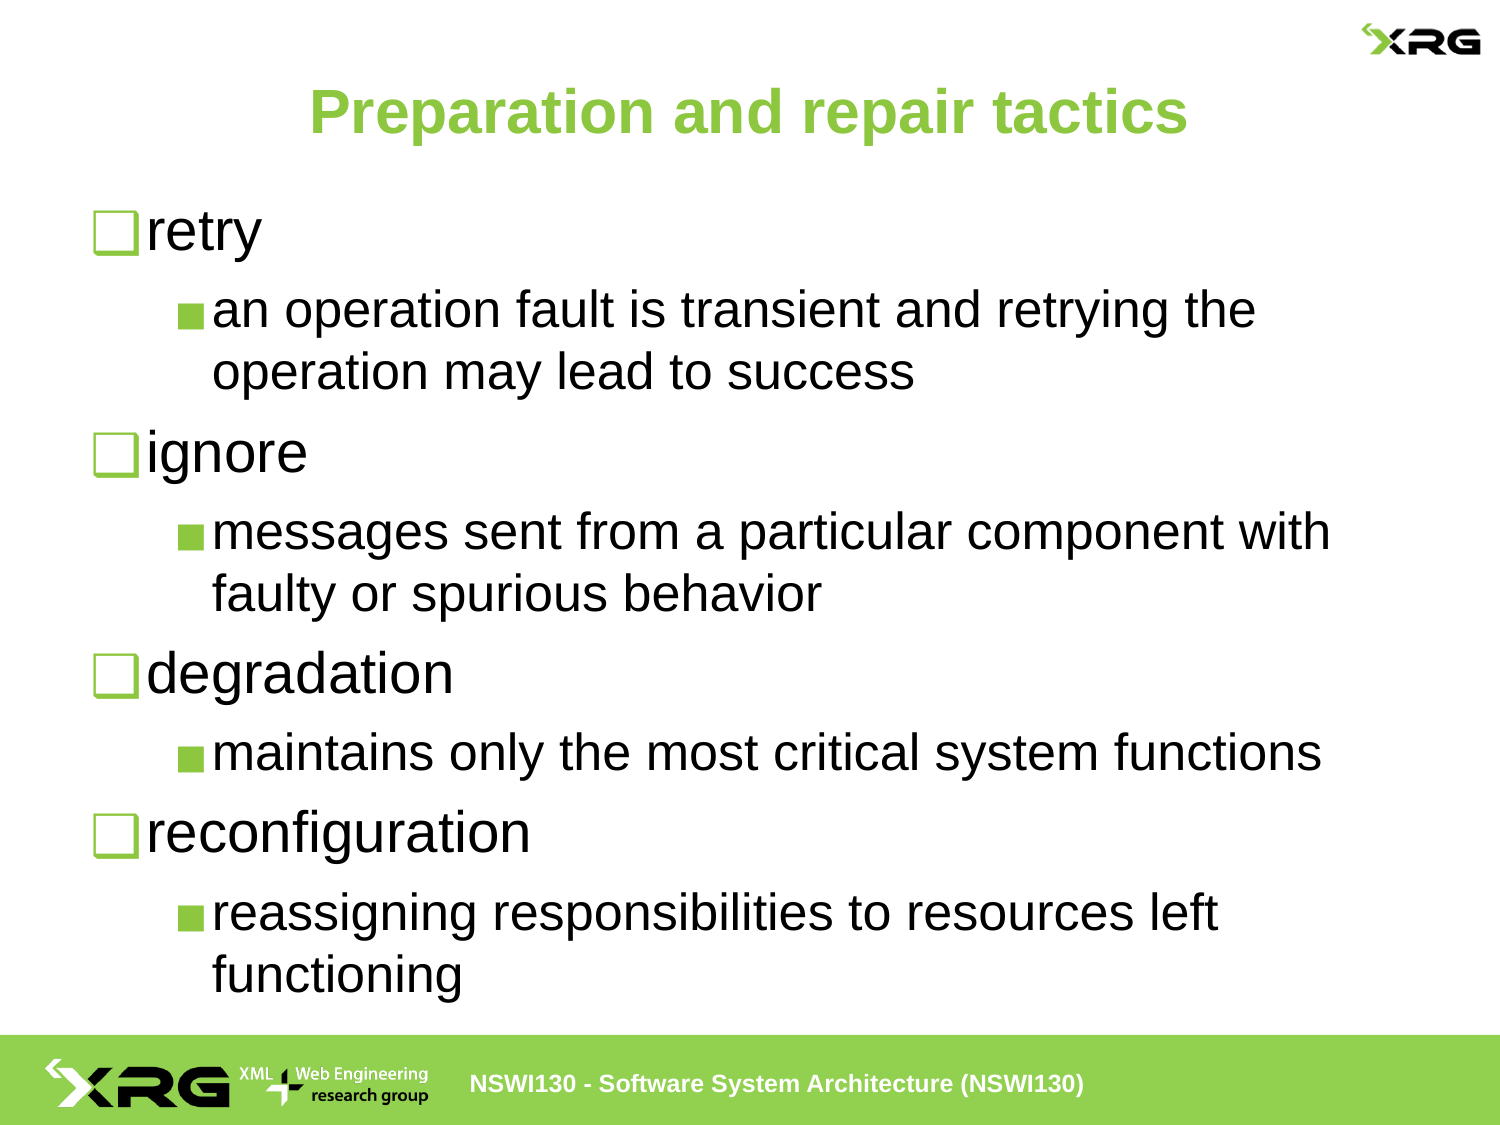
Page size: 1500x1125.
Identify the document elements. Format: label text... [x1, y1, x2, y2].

footer NSWI130 - Software System Architecture (NSWI130) [454, 1034, 1358, 1125]
picture [37, 1054, 435, 1111]
picture [1357, 19, 1483, 60]
list retry an operation fault is transient and retrying the operation may lead to success ignore messages sent from a particular component with faulty or spurious behavior degradation maintains only the most critical system functions reconfiguration reassigning responsibilities to resources left functioning [75, 184, 1425, 1005]
title Preparation and repair tactics [75, 45, 1425, 173]
